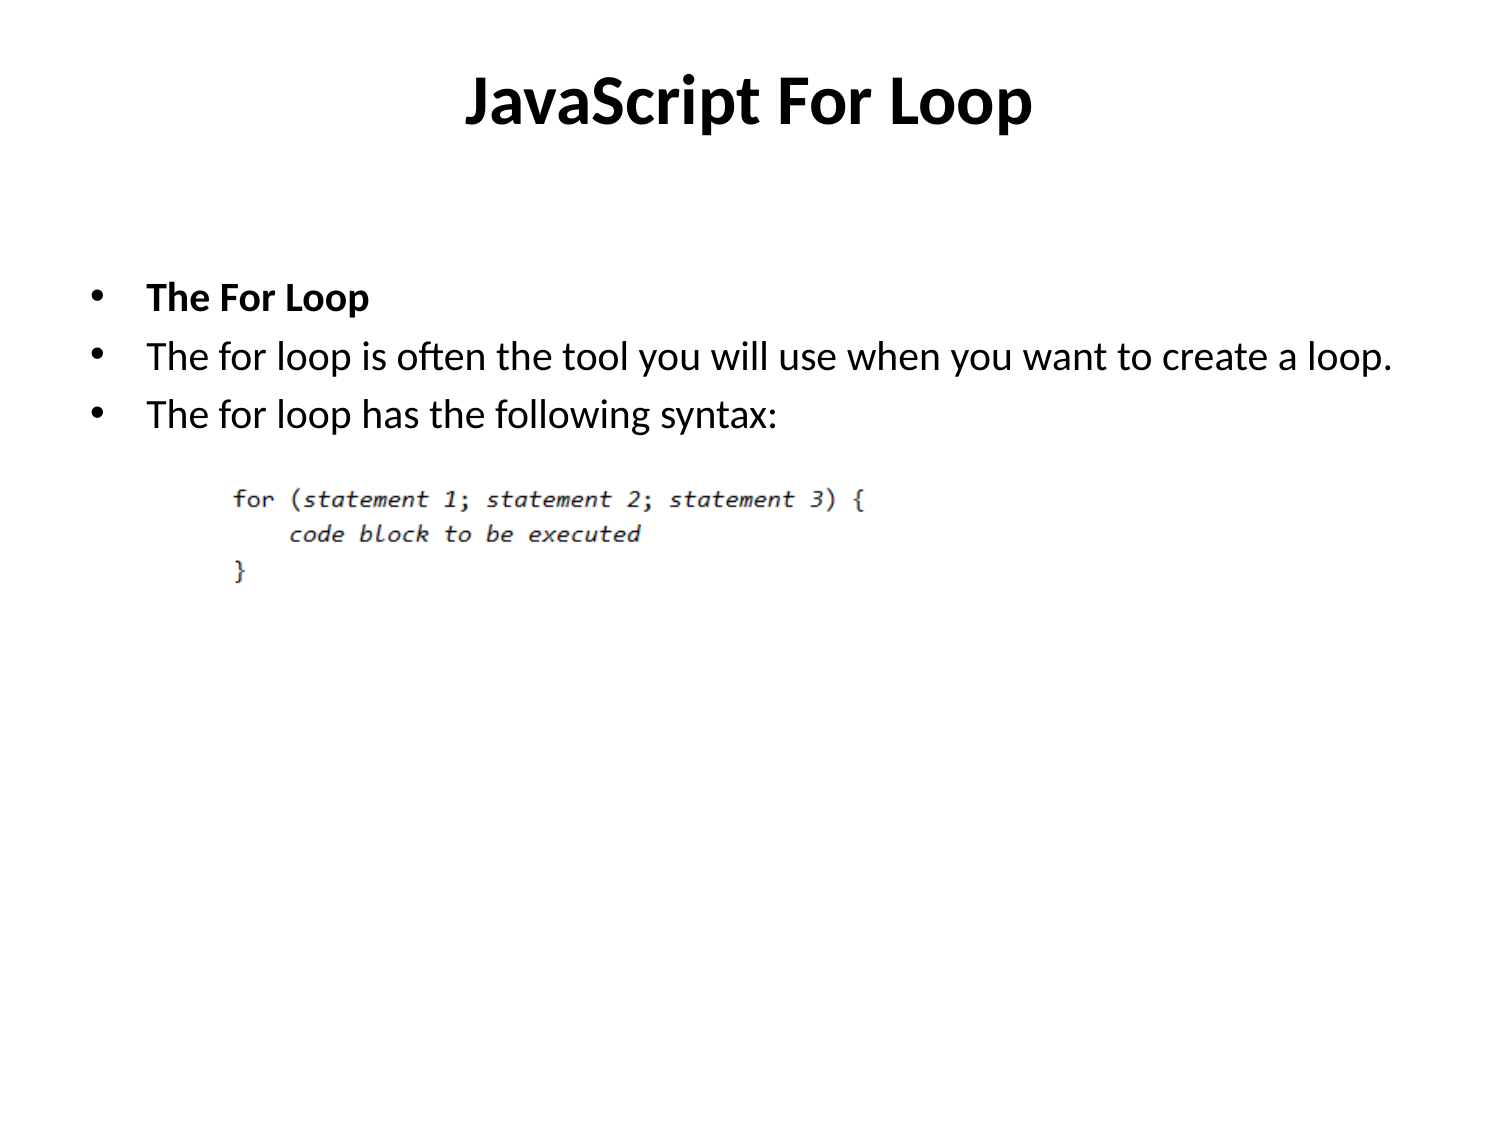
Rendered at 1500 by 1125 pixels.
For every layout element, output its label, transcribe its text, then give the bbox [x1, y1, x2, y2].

picture [224, 474, 910, 599]
title JavaScript For Loop [75, 45, 1425, 233]
list The For Loop The for loop is often the tool you will use when you want to create a loop. The for loop has the following syntax: [75, 262, 1425, 1005]
